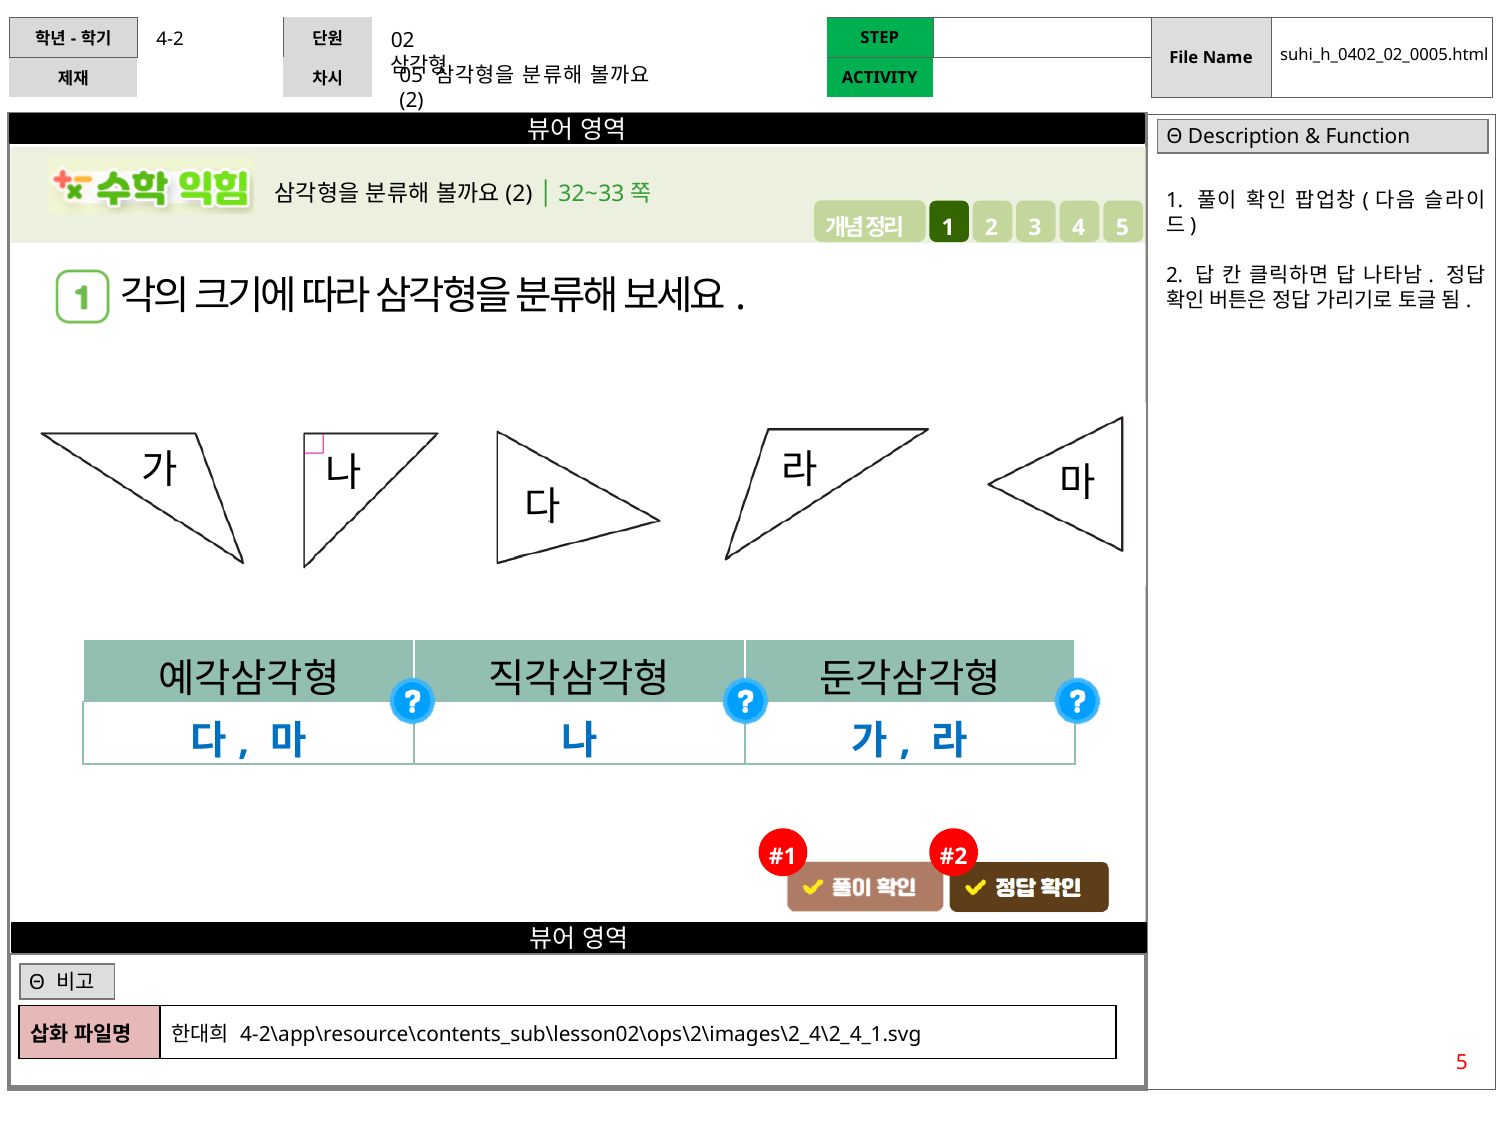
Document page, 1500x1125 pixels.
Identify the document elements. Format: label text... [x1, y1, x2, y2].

table_cell 나 [415, 702, 744, 763]
table_cell 다, 마 [84, 702, 413, 763]
text_box suhi_h_0402_02_0005.html [1265, 36, 1500, 72]
text_box 4-2 [141, 18, 284, 55]
text_box 02 삼각형 [376, 19, 492, 59]
text_box #1 [756, 826, 810, 878]
text_box 05 삼각형을 분류해 볼까요(2) [384, 54, 670, 95]
picture [784, 858, 944, 913]
picture [383, 672, 442, 731]
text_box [810, 191, 1149, 249]
table_header Θ Description & Function [1158, 120, 1487, 152]
table_header 삽화 파일명 [20, 1006, 159, 1058]
text_box 각의 크기에 따라 삼각형을 분류해 보세요. [105, 263, 1109, 326]
picture [716, 672, 775, 731]
picture [48, 158, 254, 214]
table_header 예각삼각형 [84, 640, 413, 701]
table_header 직각삼각형 [415, 640, 744, 701]
text_box #2 [927, 826, 981, 858]
table_header 둔각삼각형 [746, 640, 1074, 701]
picture [52, 267, 111, 327]
table_cell 가, 라 [746, 702, 1074, 763]
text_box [21, 401, 1146, 586]
picture [1047, 672, 1107, 731]
table_header 한대희 4-2\app\resource\contents_sub\lesson02\ops\2\images\2_4\2_4_1.svg [161, 1006, 1115, 1058]
picture [948, 858, 1111, 913]
text_box 삼각형을 분류해 볼까요(2) │ 32~33쪽 [259, 171, 808, 214]
text_box 1. 풀이 확인 팝업창(다음 슬라이드) 2. 답 칸 클릭하면 답 나타남. 정답 확인 버튼은 정답 가리기로 토글 됨. [1151, 179, 1500, 344]
